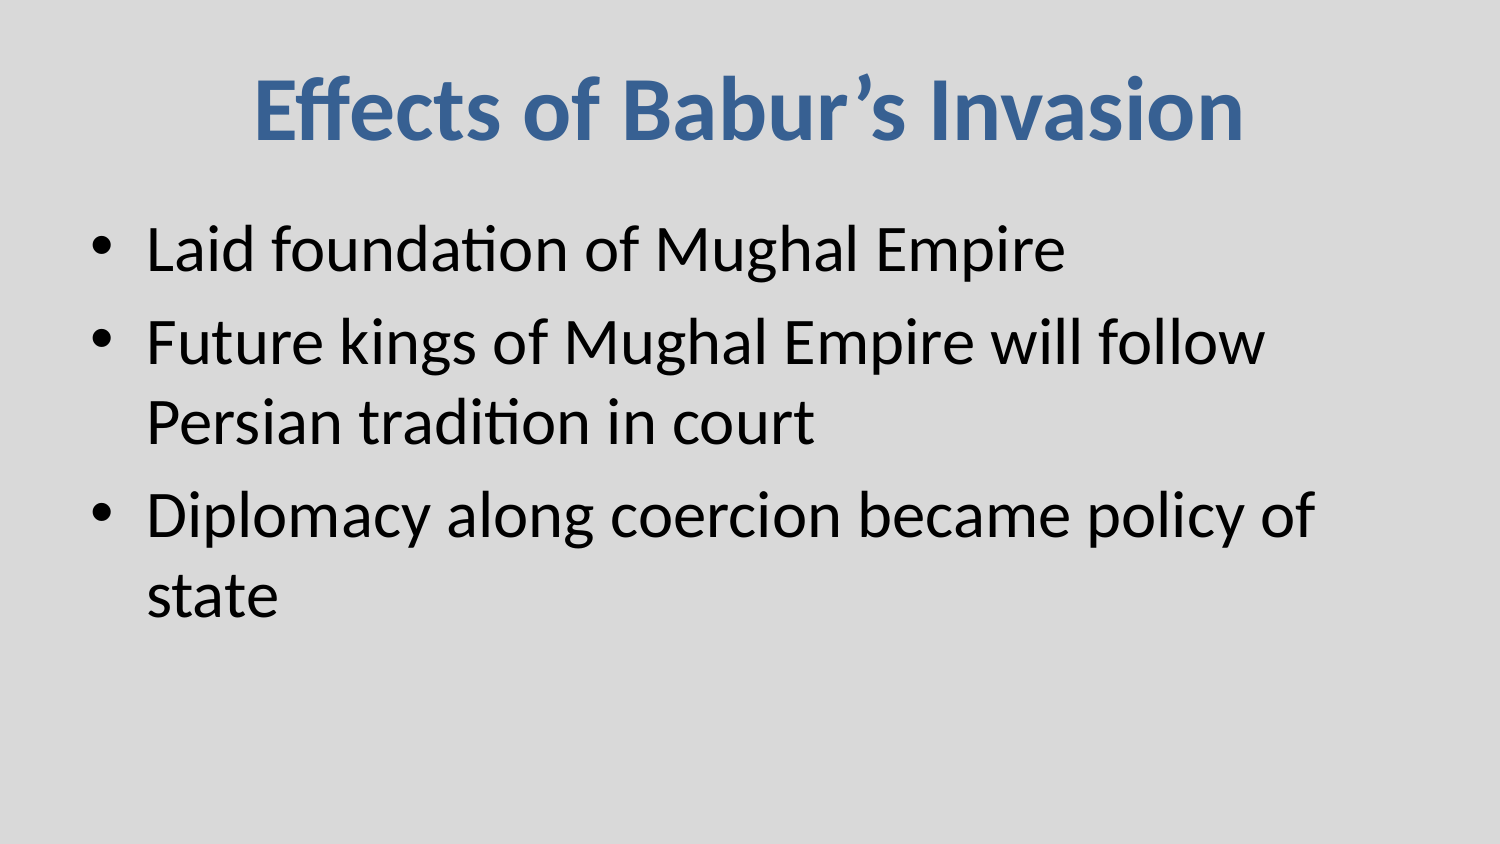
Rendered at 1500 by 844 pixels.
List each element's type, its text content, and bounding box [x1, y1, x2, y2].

title Effects of Babur’s Invasion [75, 33, 1425, 175]
list Laid foundation of Mughal Empire Future kings of Mughal Empire will follow Persian tradition in court Diplomacy along coercion became policy of state [75, 196, 1425, 754]
